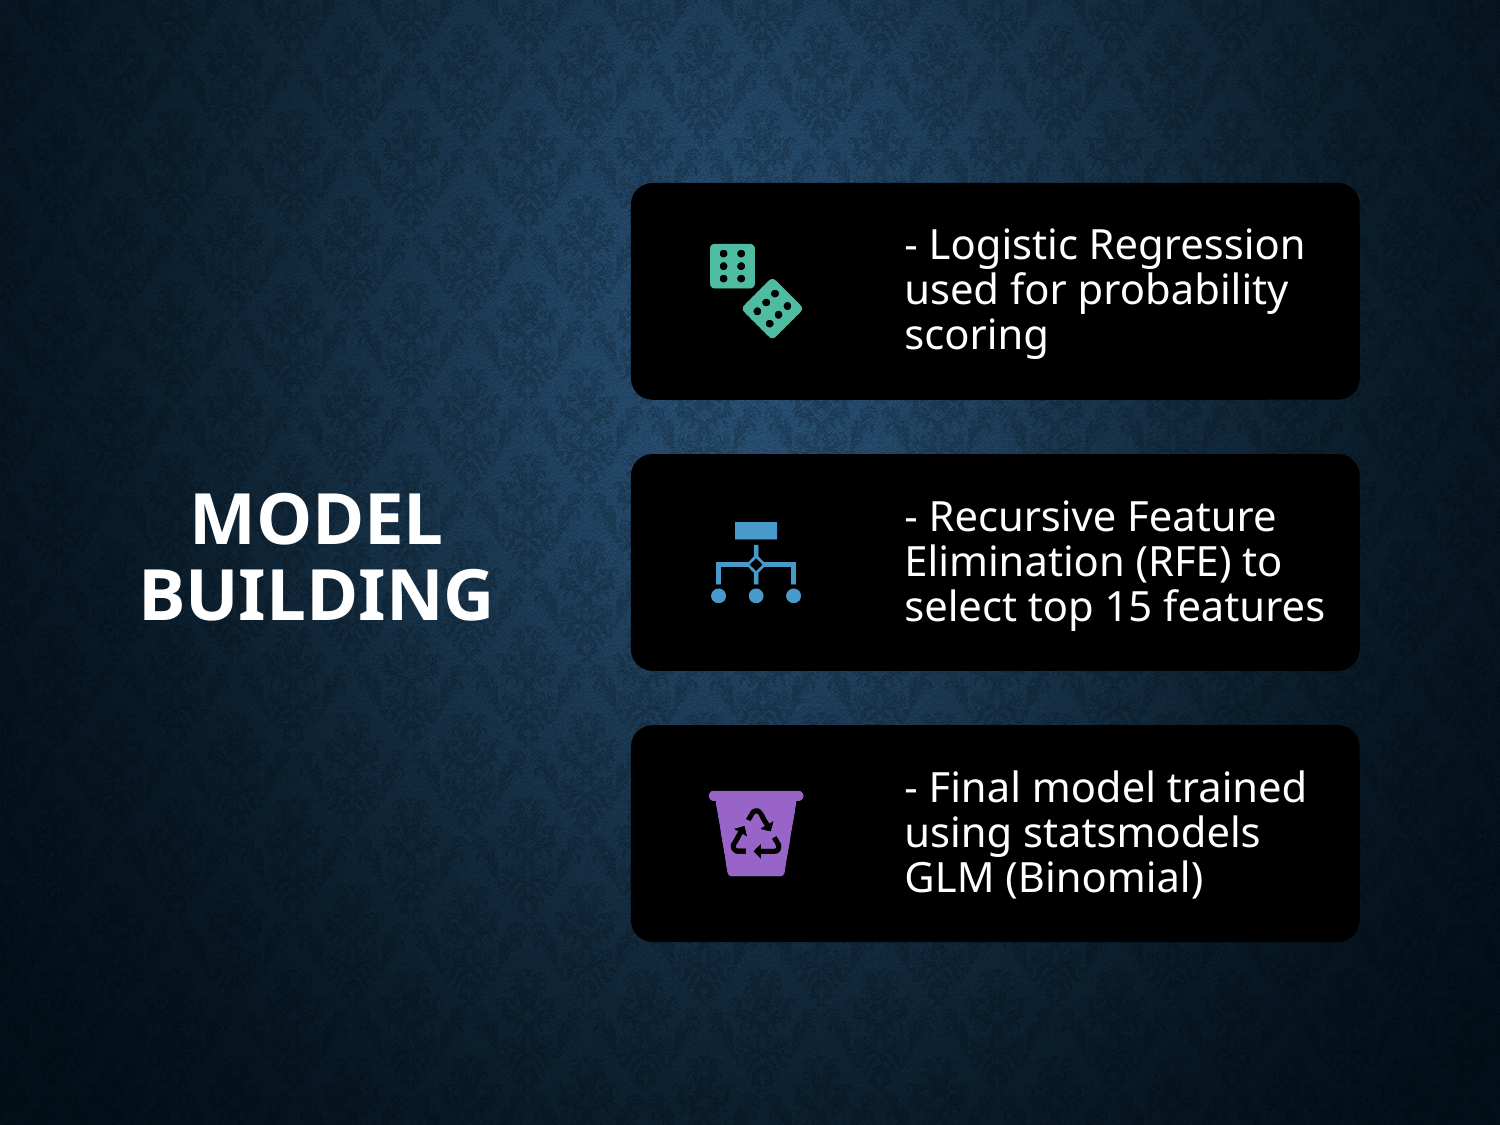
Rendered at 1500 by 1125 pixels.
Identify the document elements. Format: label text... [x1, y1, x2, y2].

title Model Building [92, 99, 541, 1020]
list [630, 182, 1361, 943]
